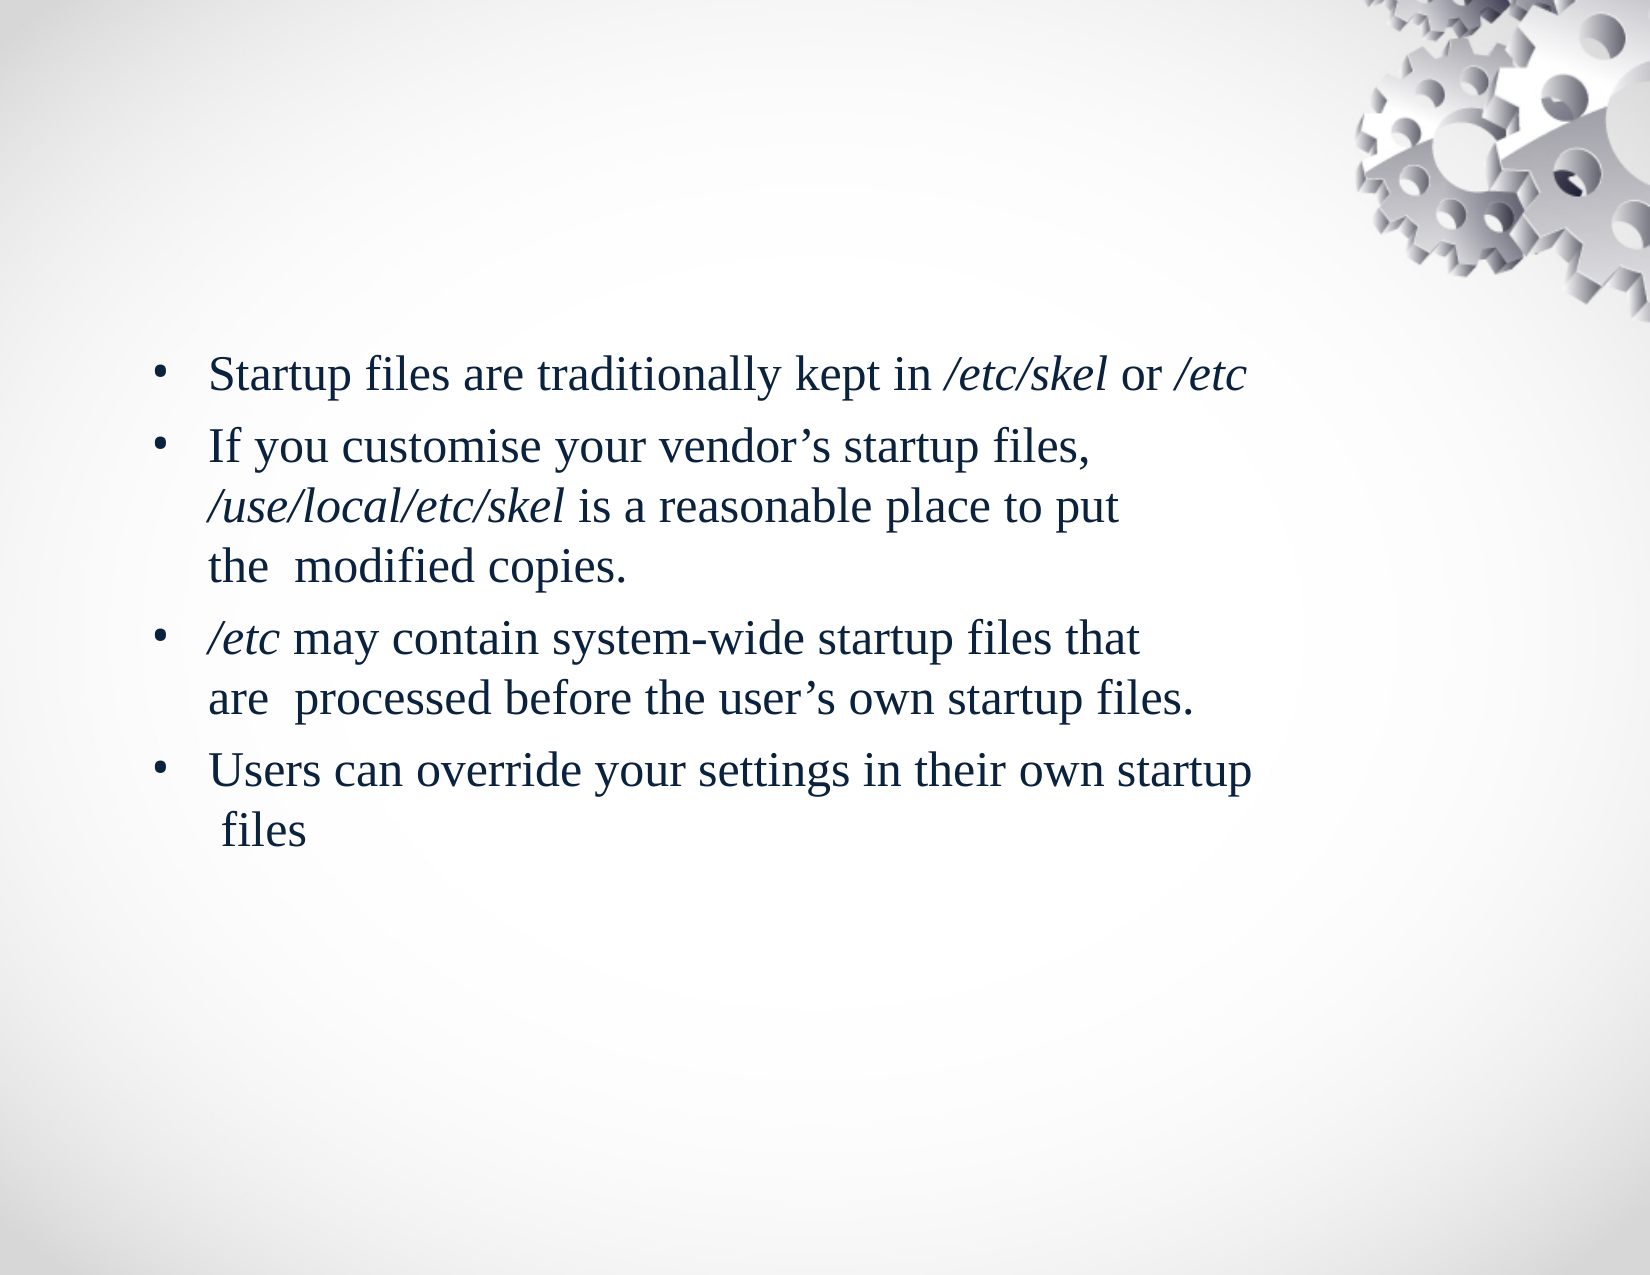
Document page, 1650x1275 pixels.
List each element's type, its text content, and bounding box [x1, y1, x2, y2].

text_box Startup files are traditionally kept in /etc/skel or /etc If you customise your vendor’s startup files, /use/local/etc/skel is a reasonable place to put the modified copies. /etc may contain system-wide startup files that are processed before the user’s own startup files. Users can override your settings in their own startup files [149, 326, 1256, 857]
picture [0, 0, 1650, 1275]
